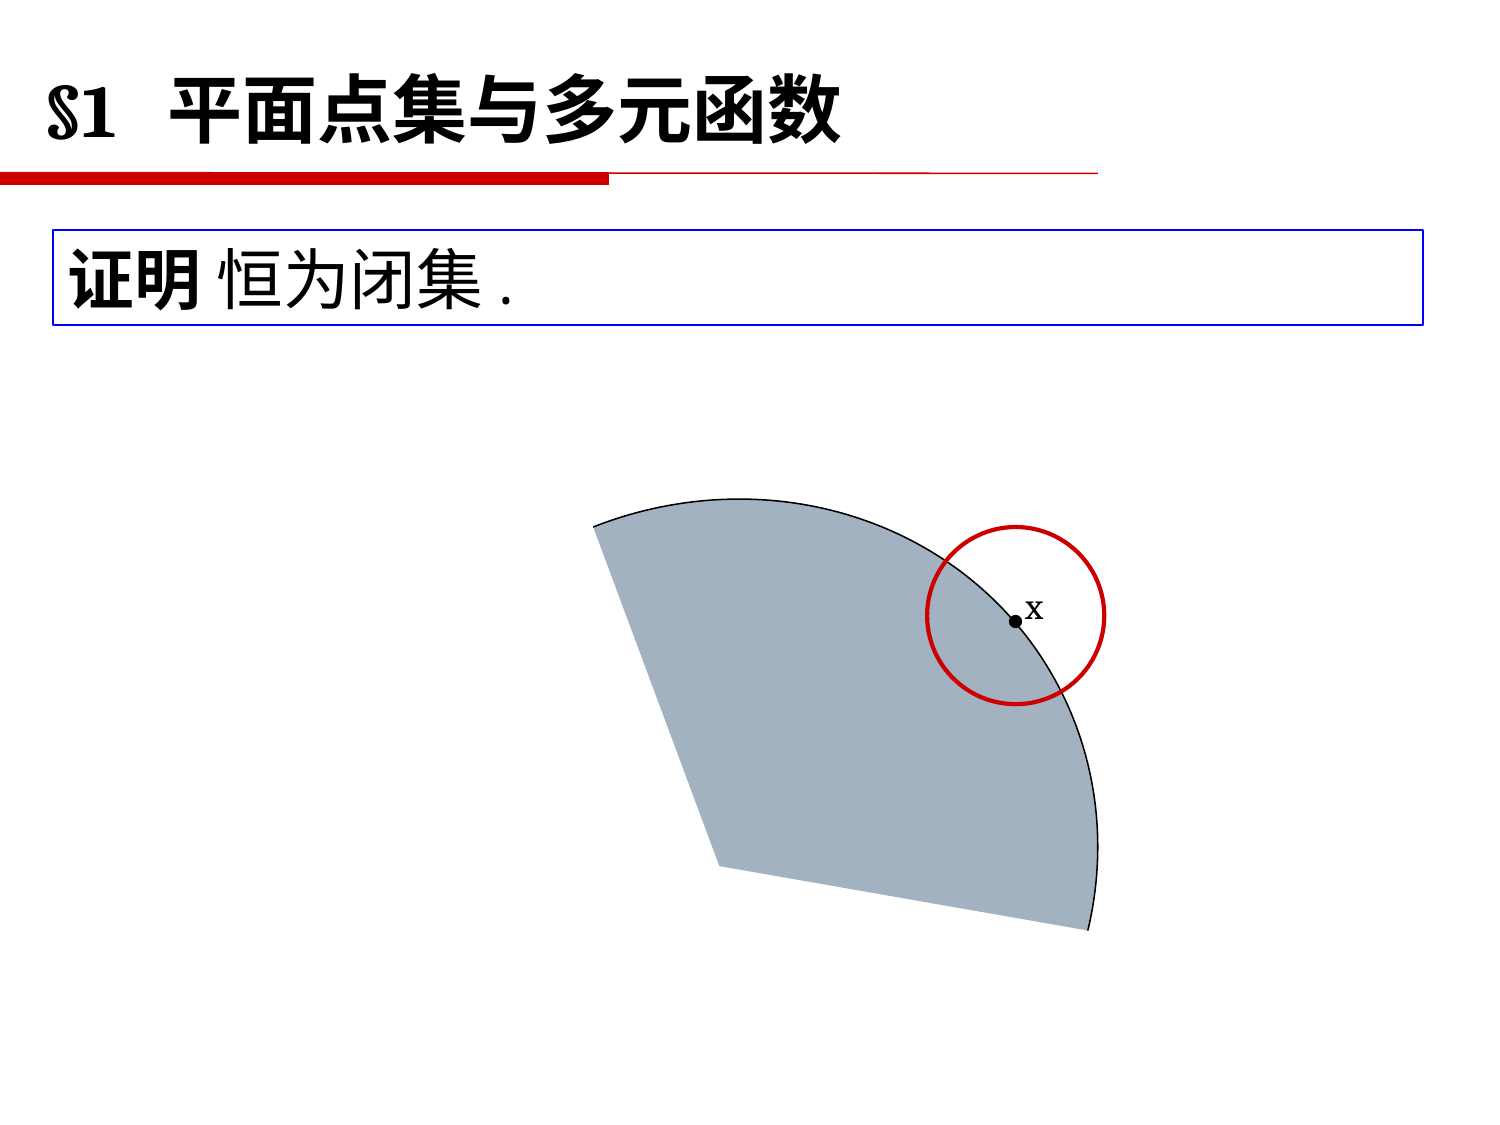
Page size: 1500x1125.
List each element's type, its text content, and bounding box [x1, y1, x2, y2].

text_box [593, 499, 1098, 931]
text_box [925, 524, 1107, 707]
text_box [1009, 615, 1022, 628]
text_box §1 平面点集与多元函数 [27, 19, 858, 160]
text_box x [1010, 574, 1059, 634]
